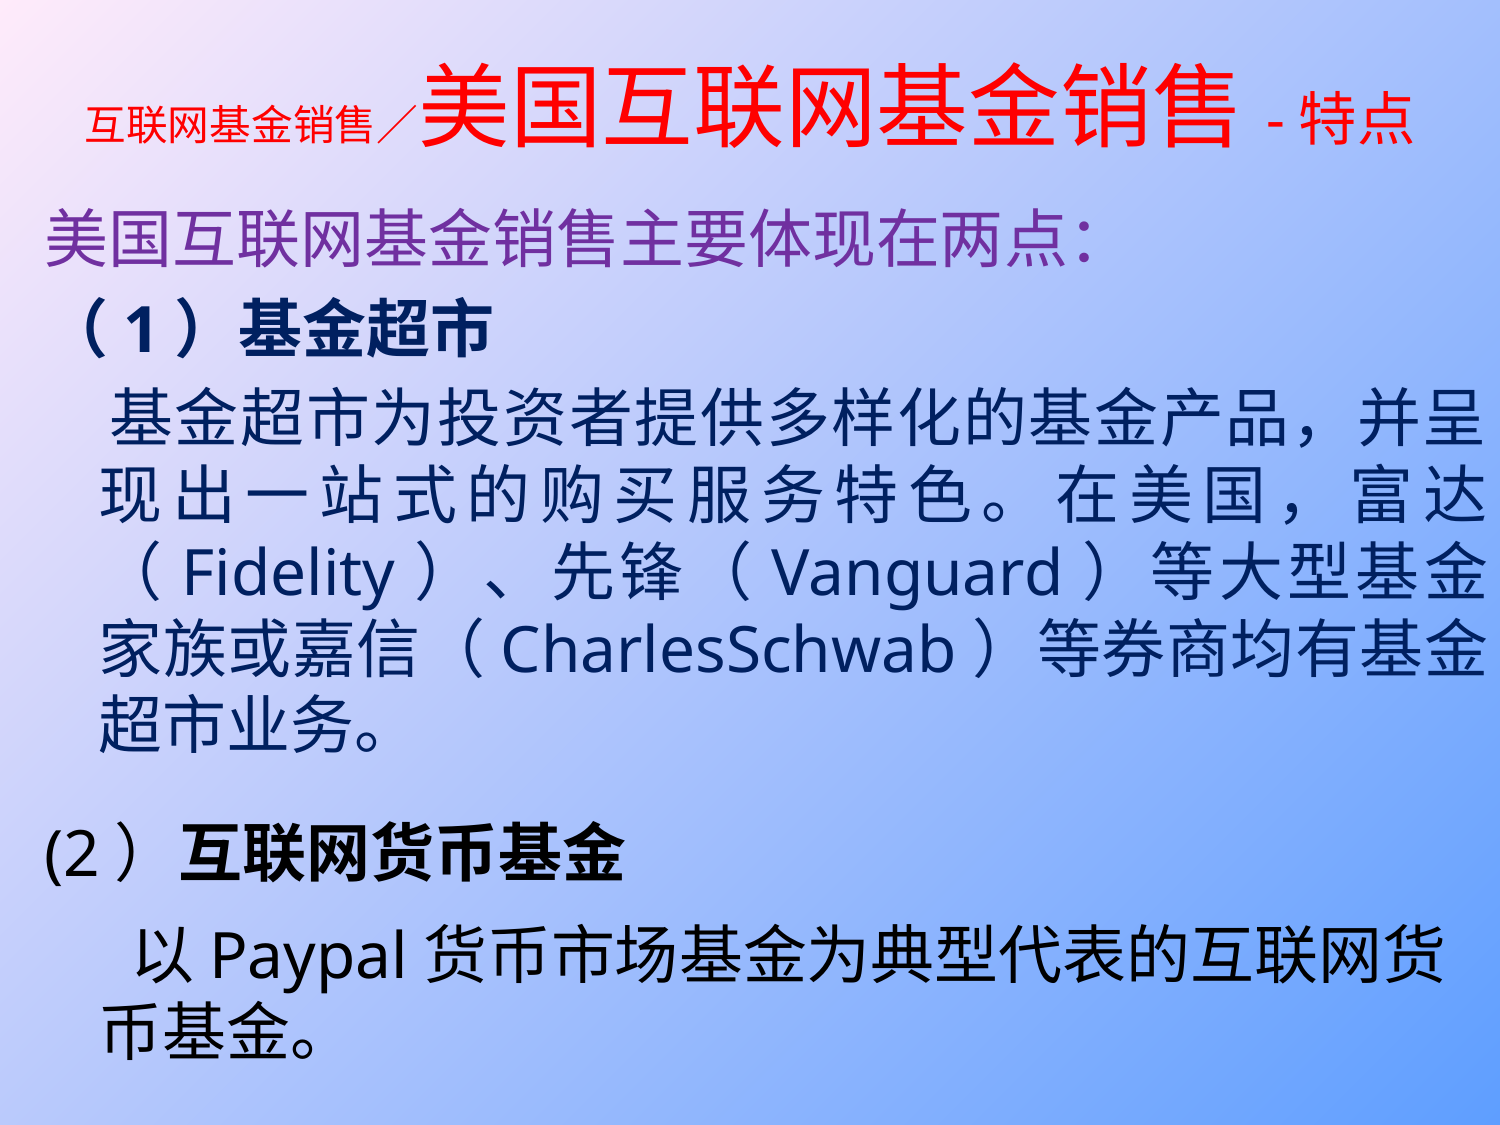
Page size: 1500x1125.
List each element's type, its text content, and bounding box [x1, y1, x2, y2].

list 美国互联网基金销售主要体现在两点： （1）基金超市 基金超市为投资者提供多样化的基金产品，并呈现出一站式的购买服务特色。在美国，富达（Fidelity）、先锋（Vanguard）等大型基金家族或嘉信（CharlesSchwab）等券商均有基金超市业务。 (2）互联网货币基金 以Paypal货币市场基金为典型代表的互联网货币基金。 [29, 191, 1500, 1077]
title 互联网基金销售／美国互联网基金销售-特点 [58, 19, 1442, 188]
